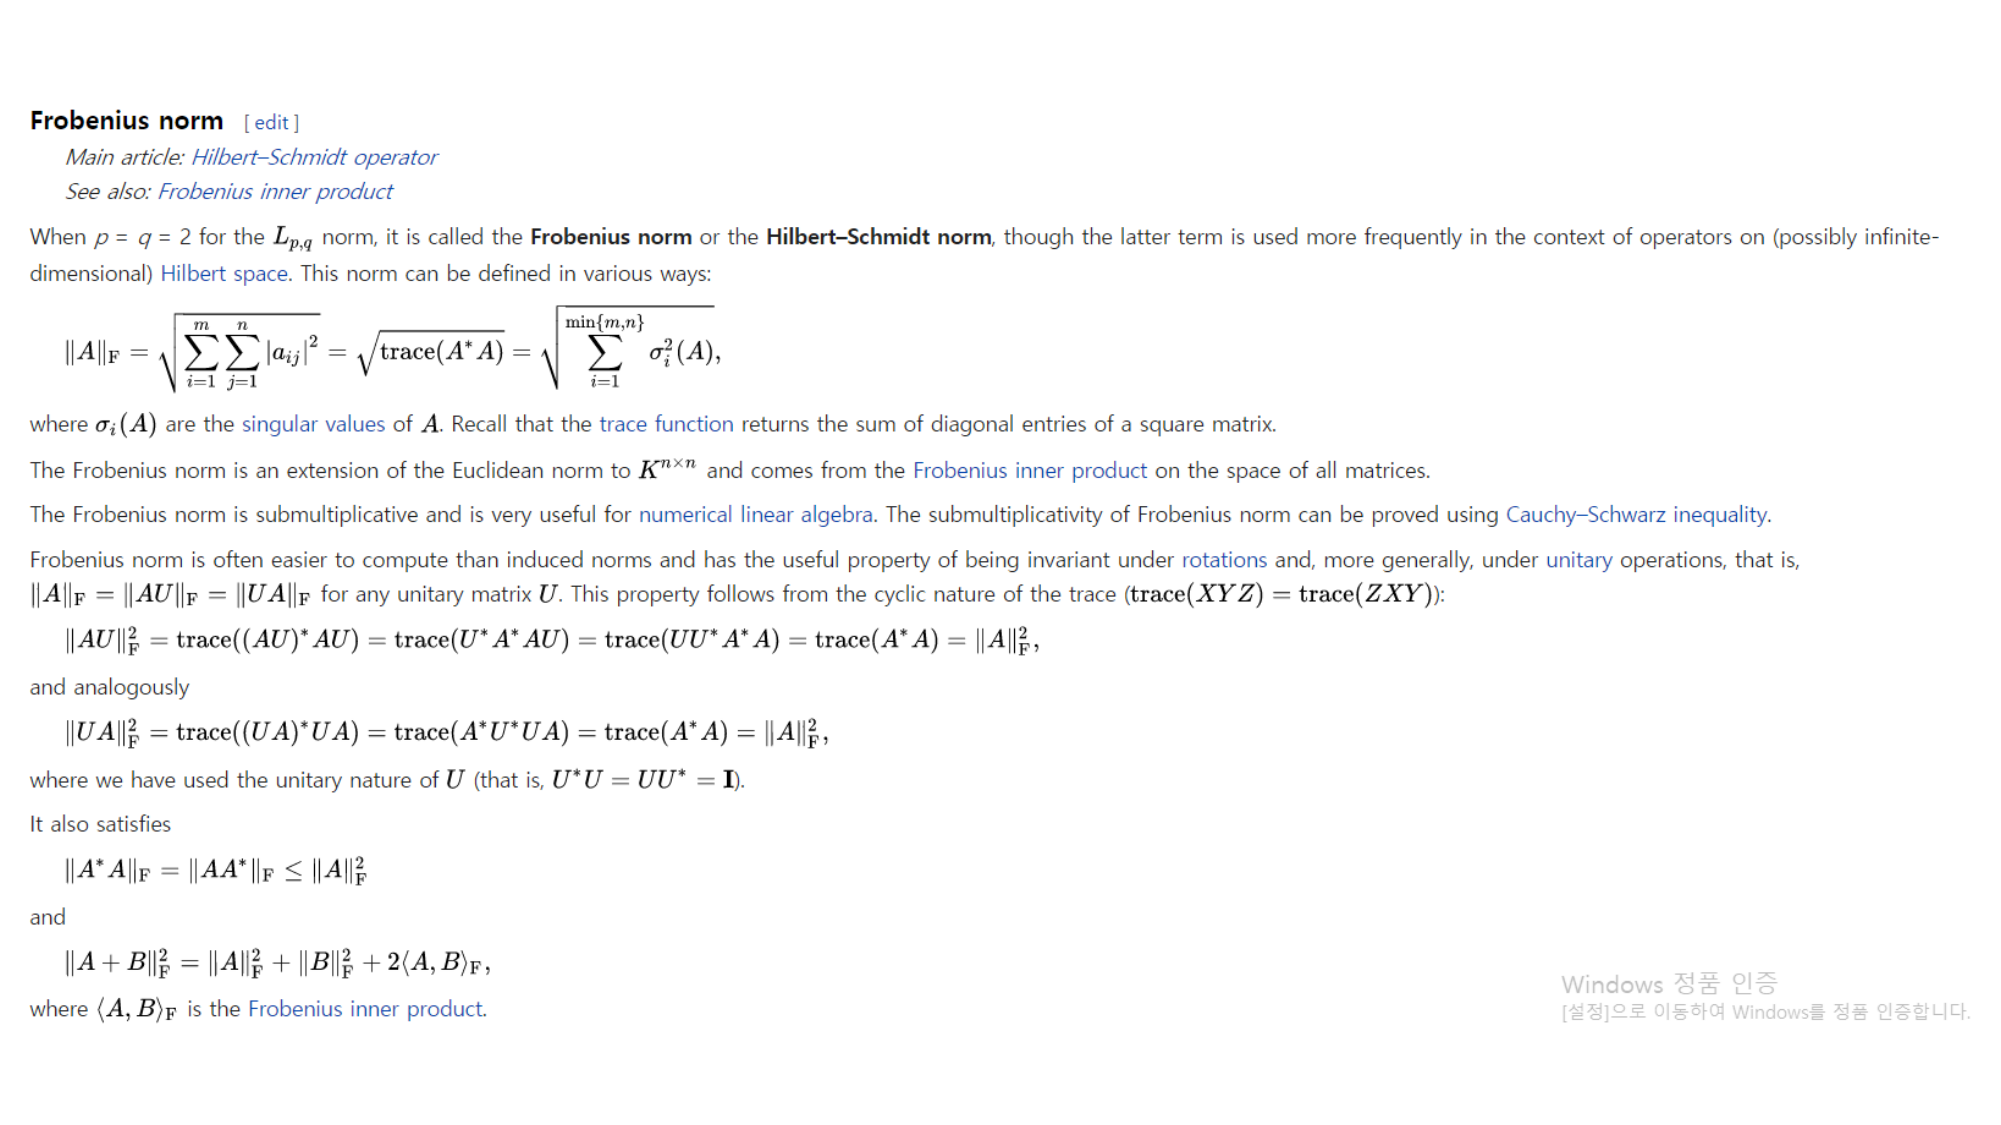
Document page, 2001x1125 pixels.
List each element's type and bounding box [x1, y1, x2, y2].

picture [0, 100, 2000, 1025]
